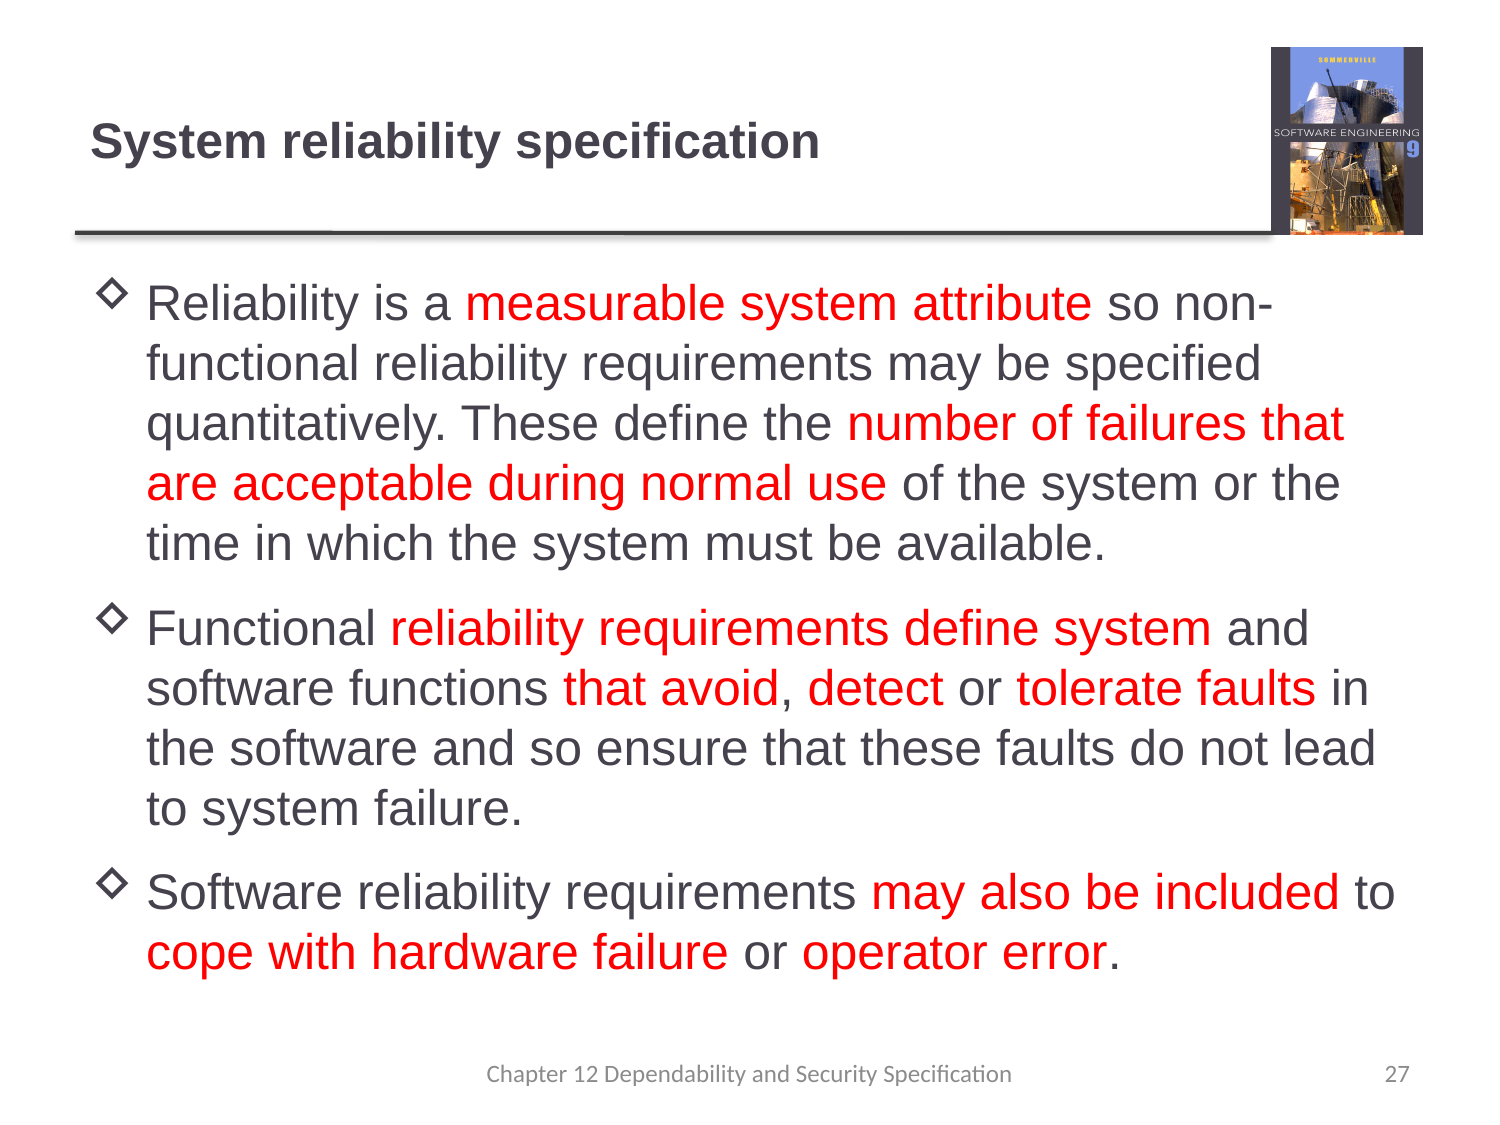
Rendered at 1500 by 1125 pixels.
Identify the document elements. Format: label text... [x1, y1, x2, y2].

slide_number 27 [1075, 1042, 1425, 1103]
footer Chapter 12 Dependability and Security Specification [425, 1042, 1075, 1103]
picture [1272, 47, 1423, 235]
list Reliability is a measurable system attribute so non-functional reliability requirements may be specified quantitatively. These define the number of failures that are acceptable during normal use of the system or the time in which the system must be available. Functional reliability requirements define system and software functions that avoid, detect or tolerate faults in the software and so ensure that these faults do not lead to system failure. Software reliability requirements may also be included to cope with hardware failure or operator error. [75, 262, 1425, 1005]
title System reliability specification [74, 44, 1272, 233]
